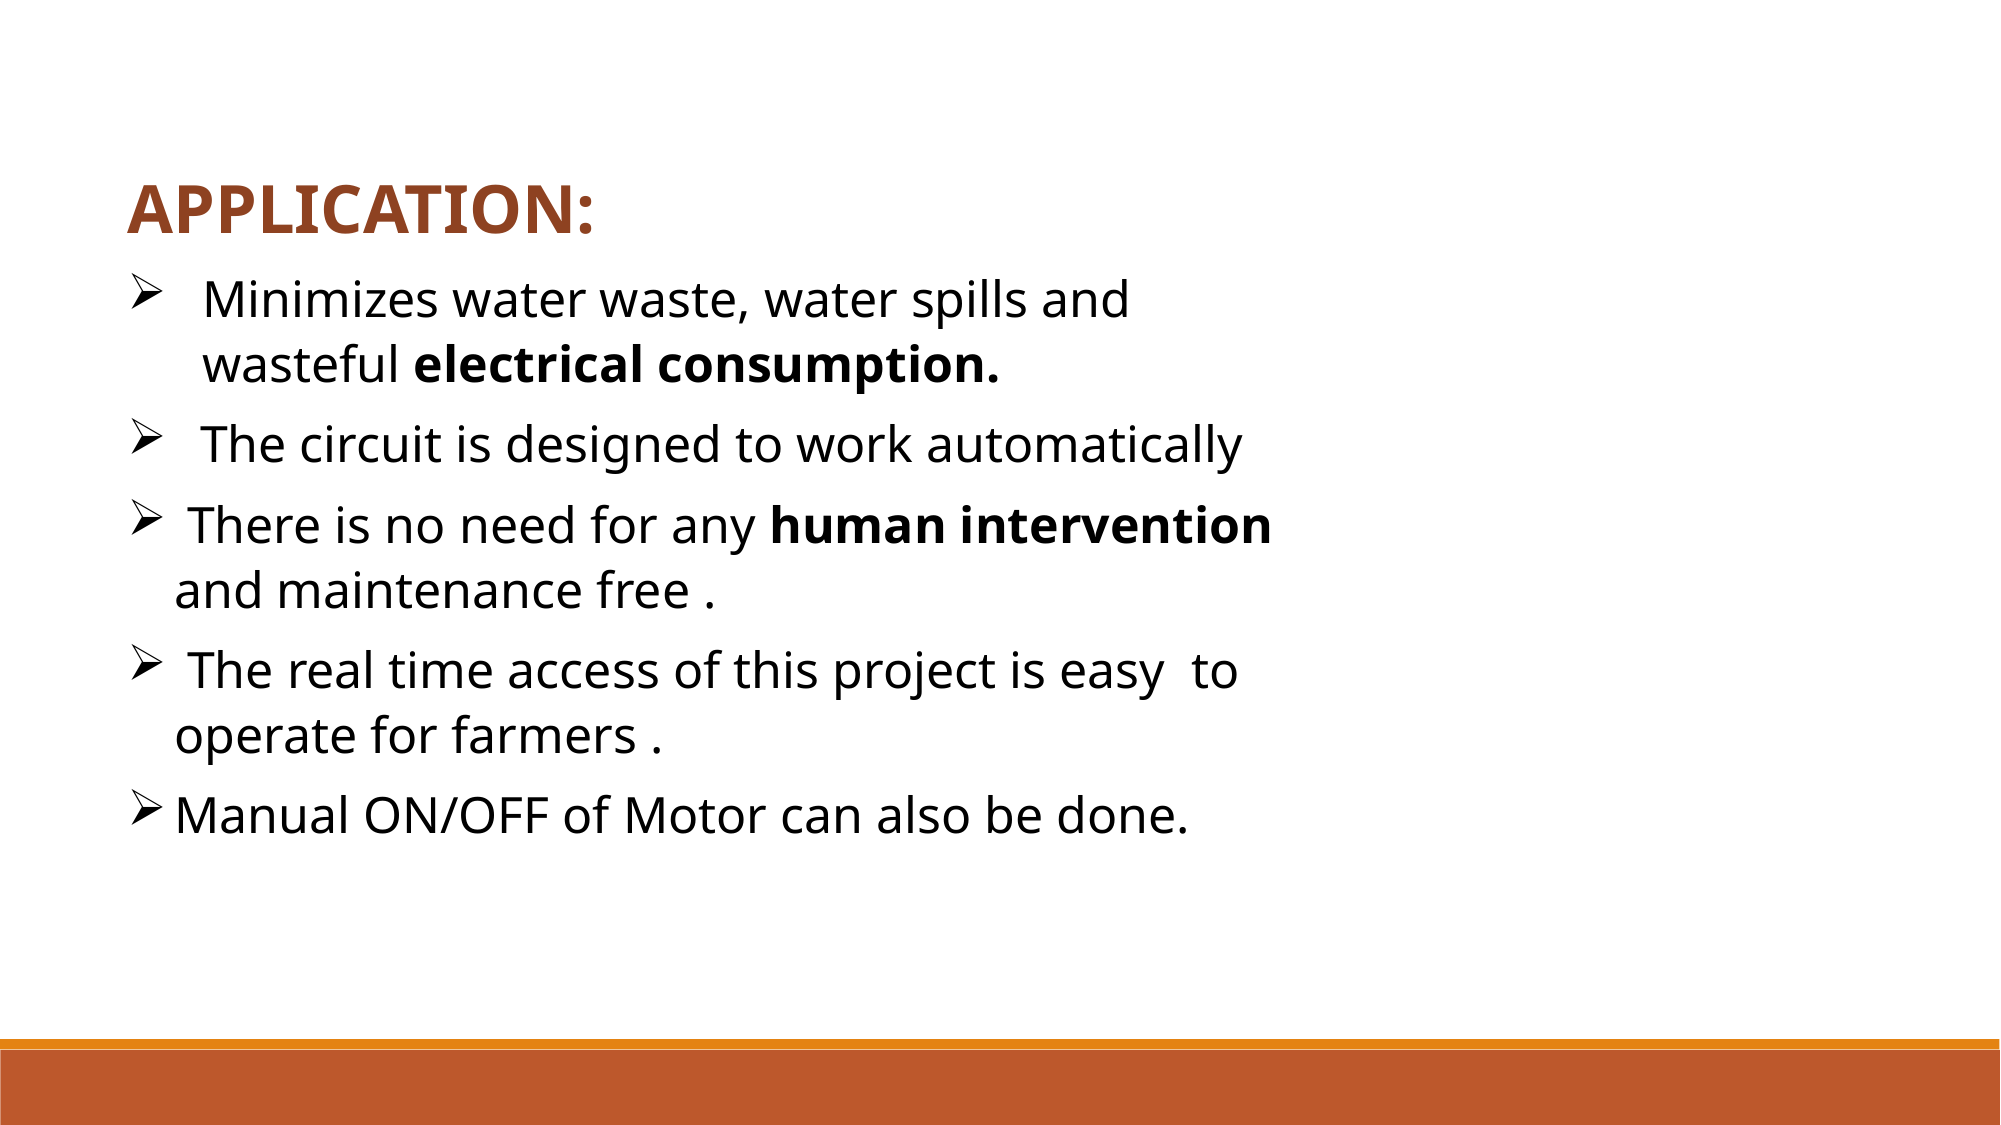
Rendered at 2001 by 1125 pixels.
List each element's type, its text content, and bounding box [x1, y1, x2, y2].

text_box APPLICATION: Minimizes water waste, water spills and wasteful electrical consumption. The circuit is designed to work automatically There is no need for any human intervention and maintenance free . The real time access of this project is easy to operate for farmers . Manual ON/OFF of Motor can also be done. [112, 154, 1324, 1003]
